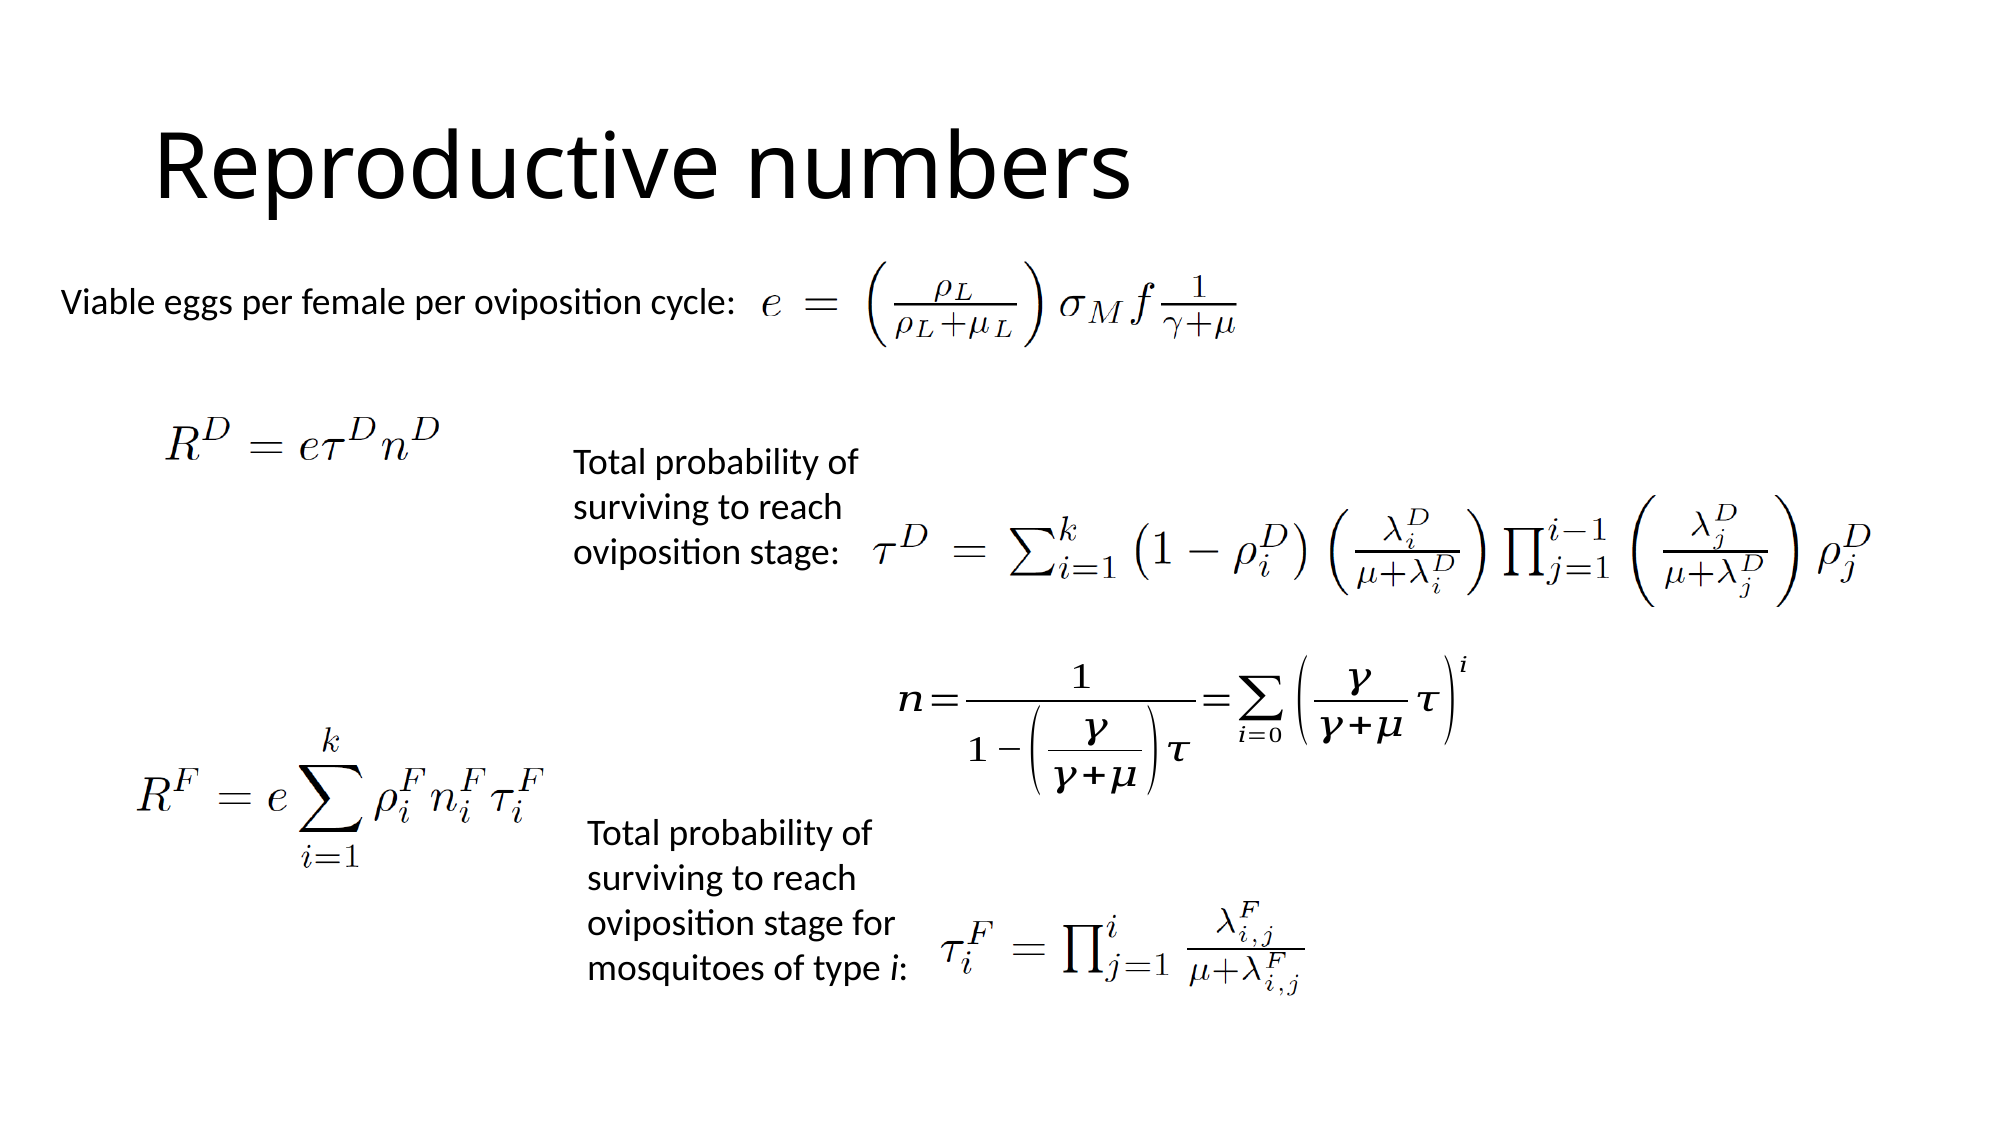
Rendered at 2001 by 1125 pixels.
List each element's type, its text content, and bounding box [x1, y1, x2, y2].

picture [928, 894, 1308, 998]
picture [119, 715, 547, 875]
picture [119, 384, 466, 488]
text_box Viable eggs per female per oviposition cycle: [46, 269, 737, 330]
title Reproductive numbers [137, 59, 1863, 278]
text_box Total probability of surviving to reach oviposition stage: [558, 429, 985, 580]
picture [859, 493, 1875, 608]
picture [737, 259, 1243, 348]
text_box Total probability of surviving to reach oviposition stage for mosquitoes of type i: [572, 800, 999, 996]
